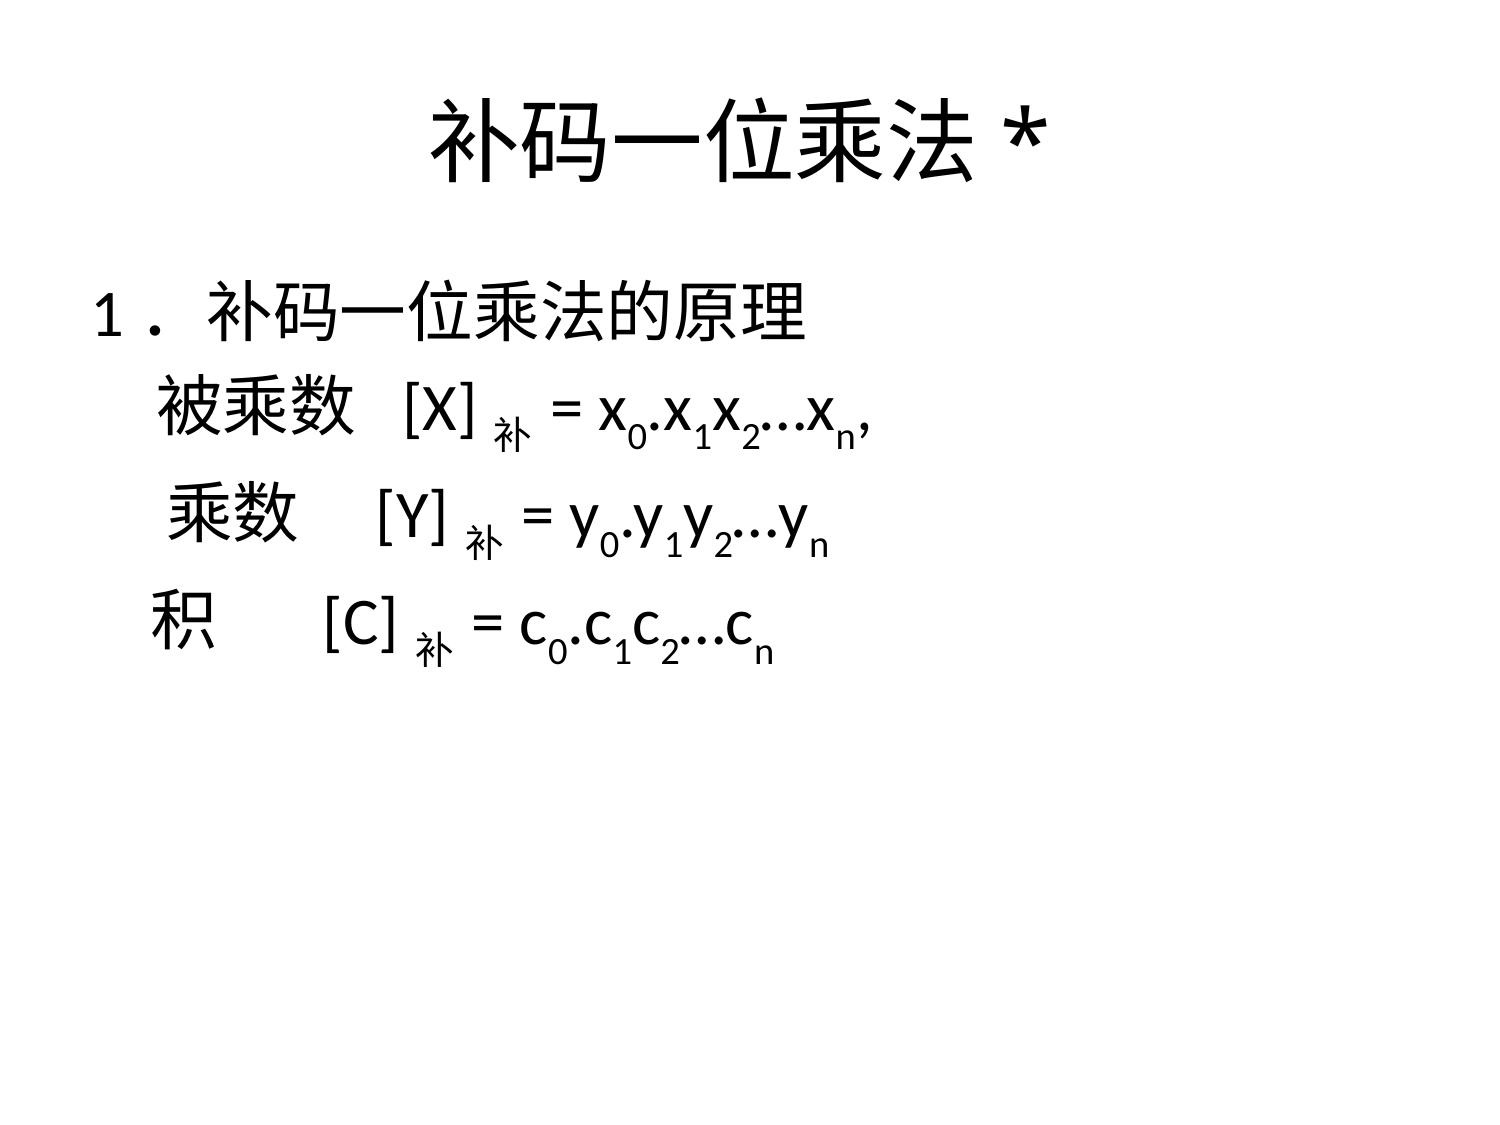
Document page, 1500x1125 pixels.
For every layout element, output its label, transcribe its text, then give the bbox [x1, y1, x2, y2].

list 1．补码一位乘法的原理 被乘数 [X]补 = x0.x1x2…xn, 乘数 [Y]补 = y0.y1y2…yn 积 [C]补 = c0.c1c2…cn [75, 262, 1425, 1005]
title 补码一位乘法* [75, 45, 1425, 233]
